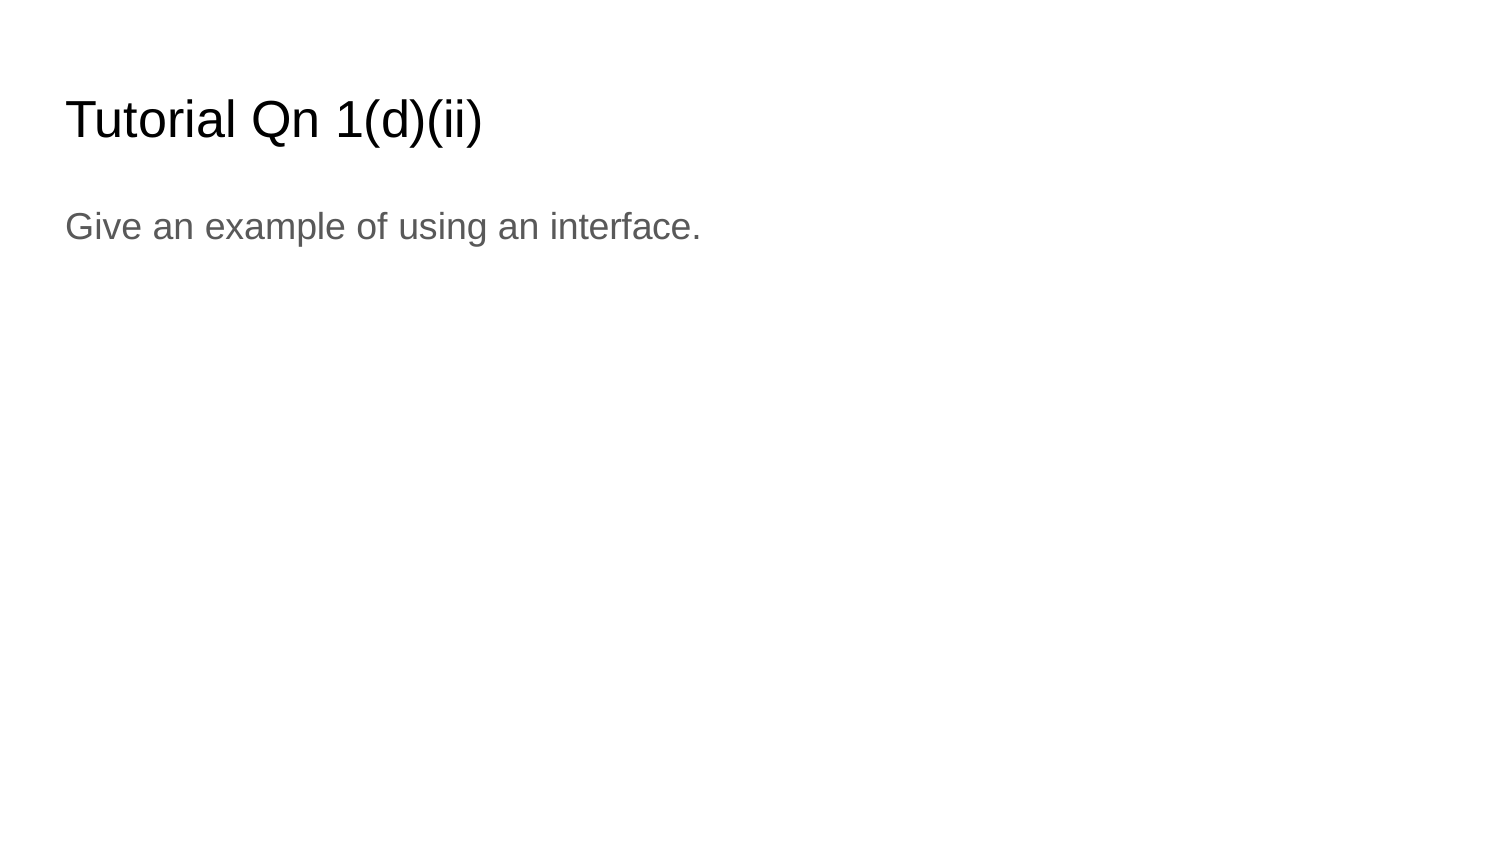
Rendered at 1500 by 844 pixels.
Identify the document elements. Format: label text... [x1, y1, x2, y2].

title Tutorial Qn 1(d)(ii) [63, 82, 1336, 227]
text_box Give an example of using an interface. [63, 199, 707, 247]
